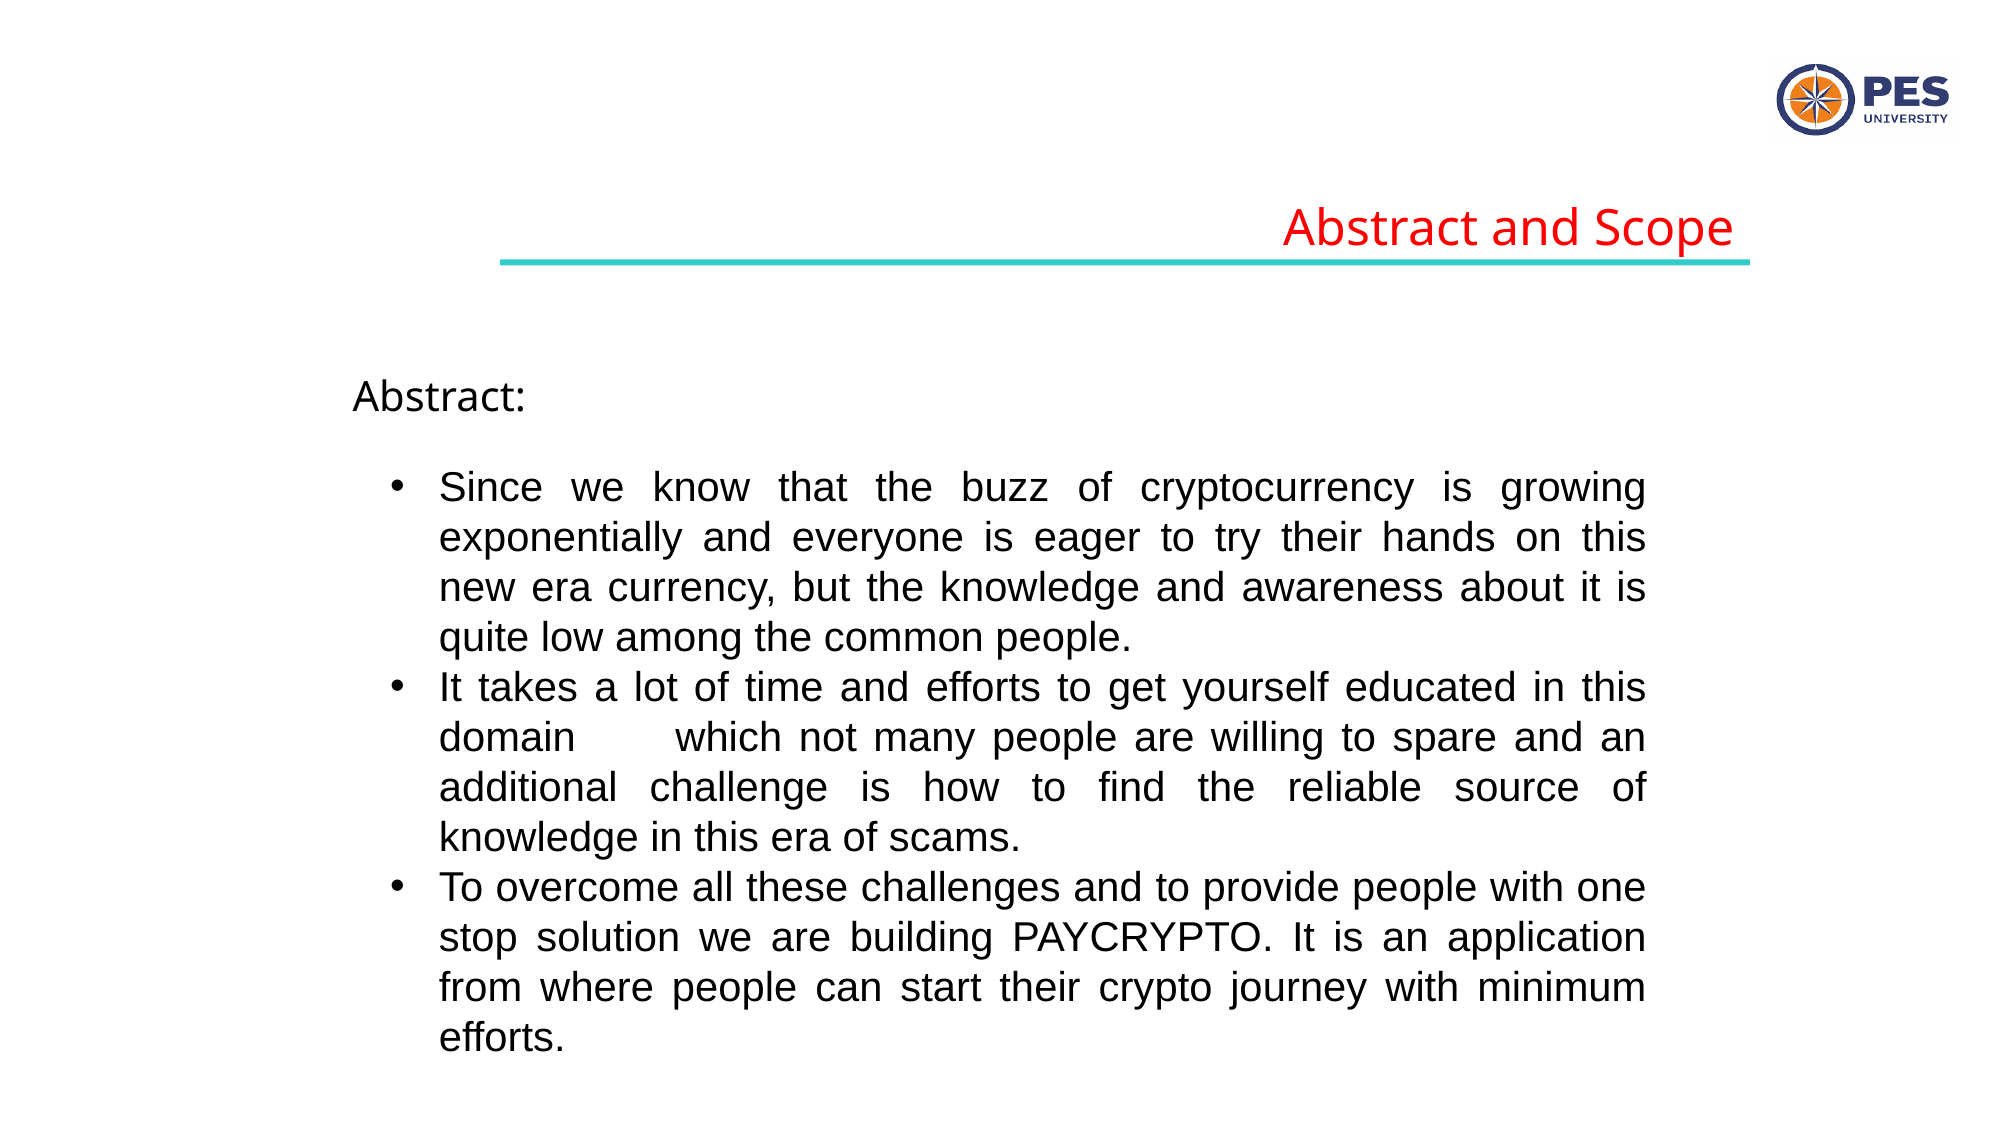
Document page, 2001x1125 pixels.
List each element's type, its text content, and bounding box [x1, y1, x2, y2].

picture [1767, 55, 1958, 144]
text_box [500, 259, 1750, 266]
text_box Abstract: Since we know that the buzz of cryptocurrency is growing exponentially and everyone is eager to try their hands on this new era currency, but the knowledge and awareness about it is quite low among the common people. It takes a lot of time and efforts to get yourself educated in this domain which not many people are willing to spare and an additional challenge is how to find the reliable source of knowledge in this era of scams. To overcome all these challenges and to provide people with one stop solution we are building PAYCRYPTO. It is an application from where people can start their crypto journey with minimum efforts. [337, 362, 1663, 1050]
text_box Abstract and Scope [687, 187, 1750, 263]
